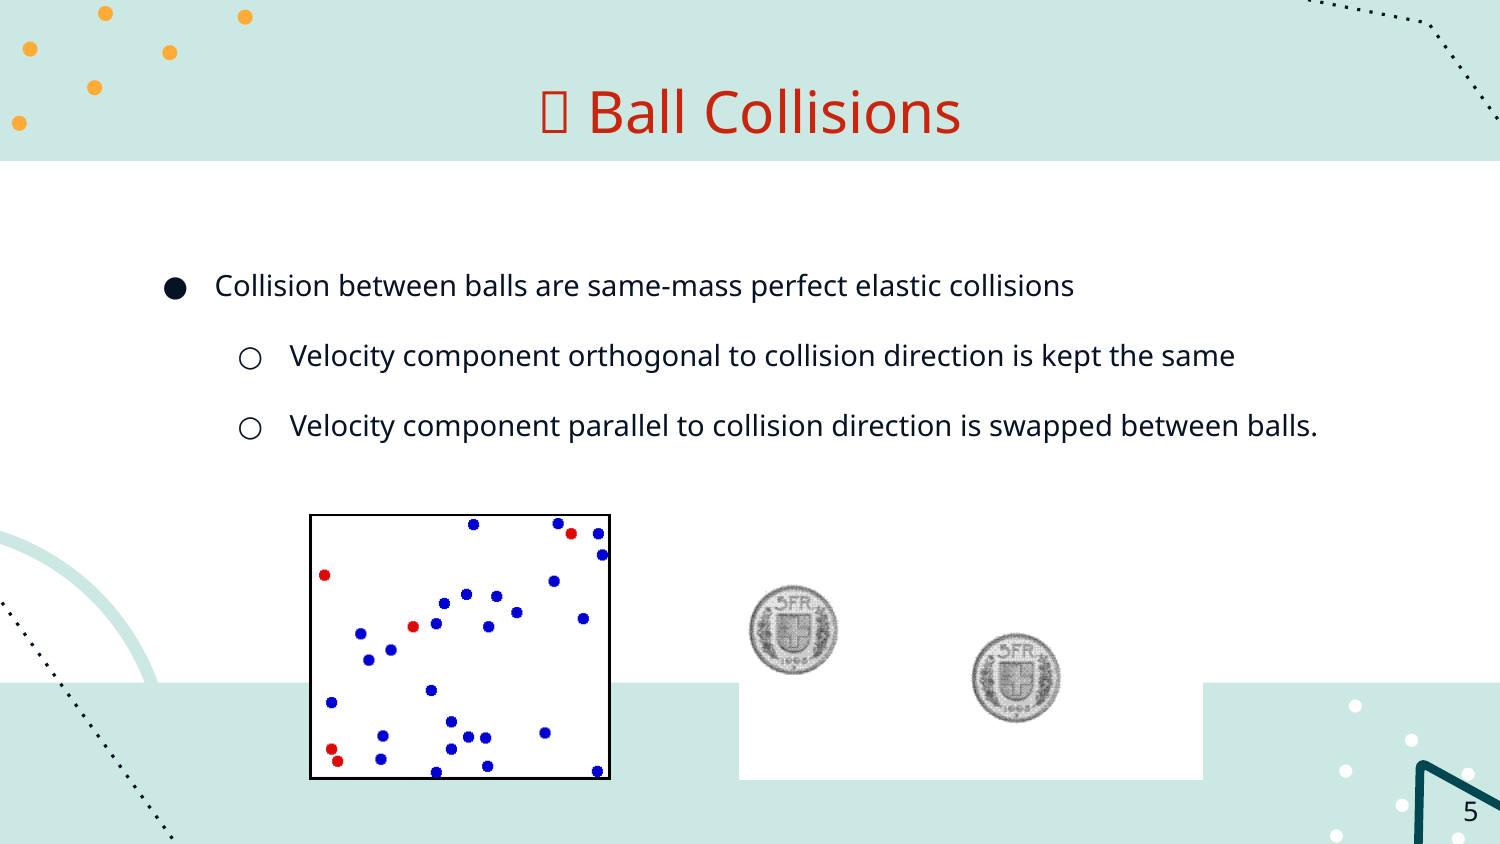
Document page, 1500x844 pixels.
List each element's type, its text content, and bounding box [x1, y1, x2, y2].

picture [308, 514, 612, 780]
title 🎱 Ball Collisions [124, 62, 1376, 157]
slide_number ‹#› [1403, 779, 1494, 844]
list Collision between balls are same-mass perfect elastic collisions Velocity component orthogonal to collision direction is kept the same Velocity component parallel to collision direction is swapped between balls. [124, 217, 1376, 585]
picture [739, 514, 1203, 780]
